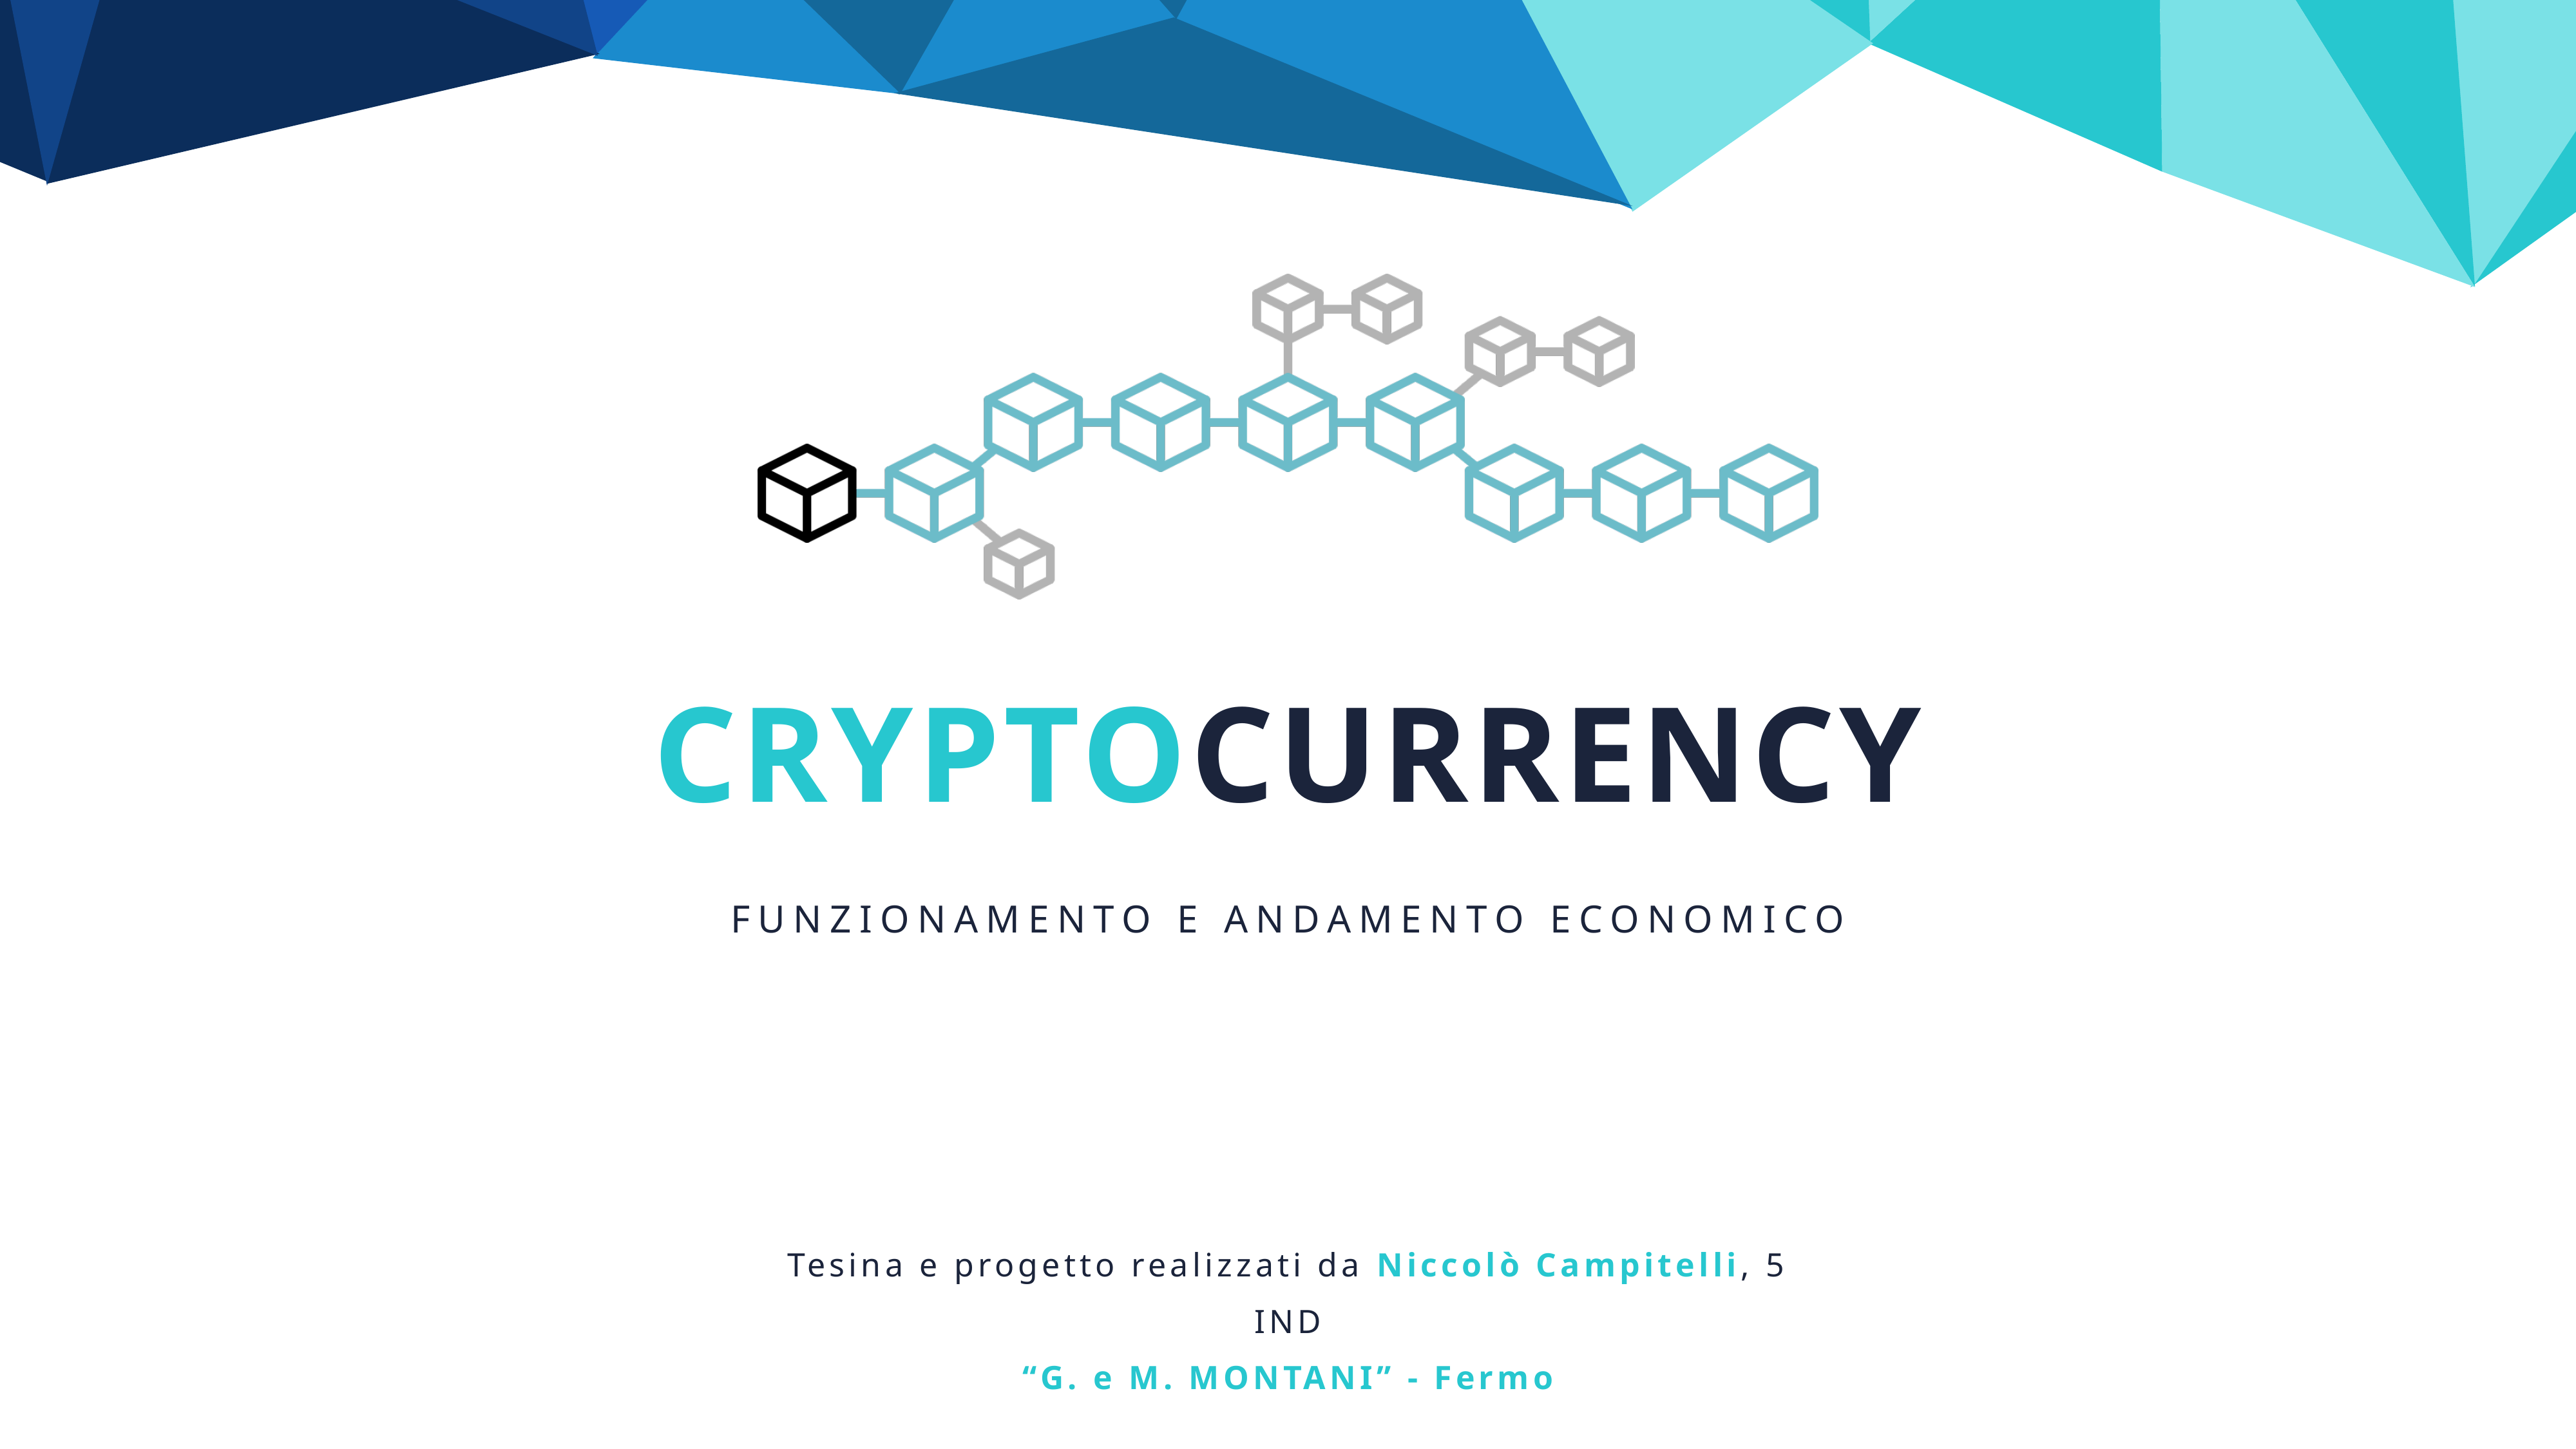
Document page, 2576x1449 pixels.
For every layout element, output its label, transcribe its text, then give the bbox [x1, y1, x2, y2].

text_box CRYPTOCURRENCY [644, 666, 1932, 833]
picture [758, 274, 1818, 600]
text_box FUNZIONAMENTO E ANDAMENTO ECONOMICO [721, 890, 1855, 945]
text_box Tesina e progetto realizzati da Niccolò Campitelli, 5 IND “G. e M. MONTANI” - Fermo [739, 1222, 1837, 1401]
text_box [0, 0, 2576, 288]
